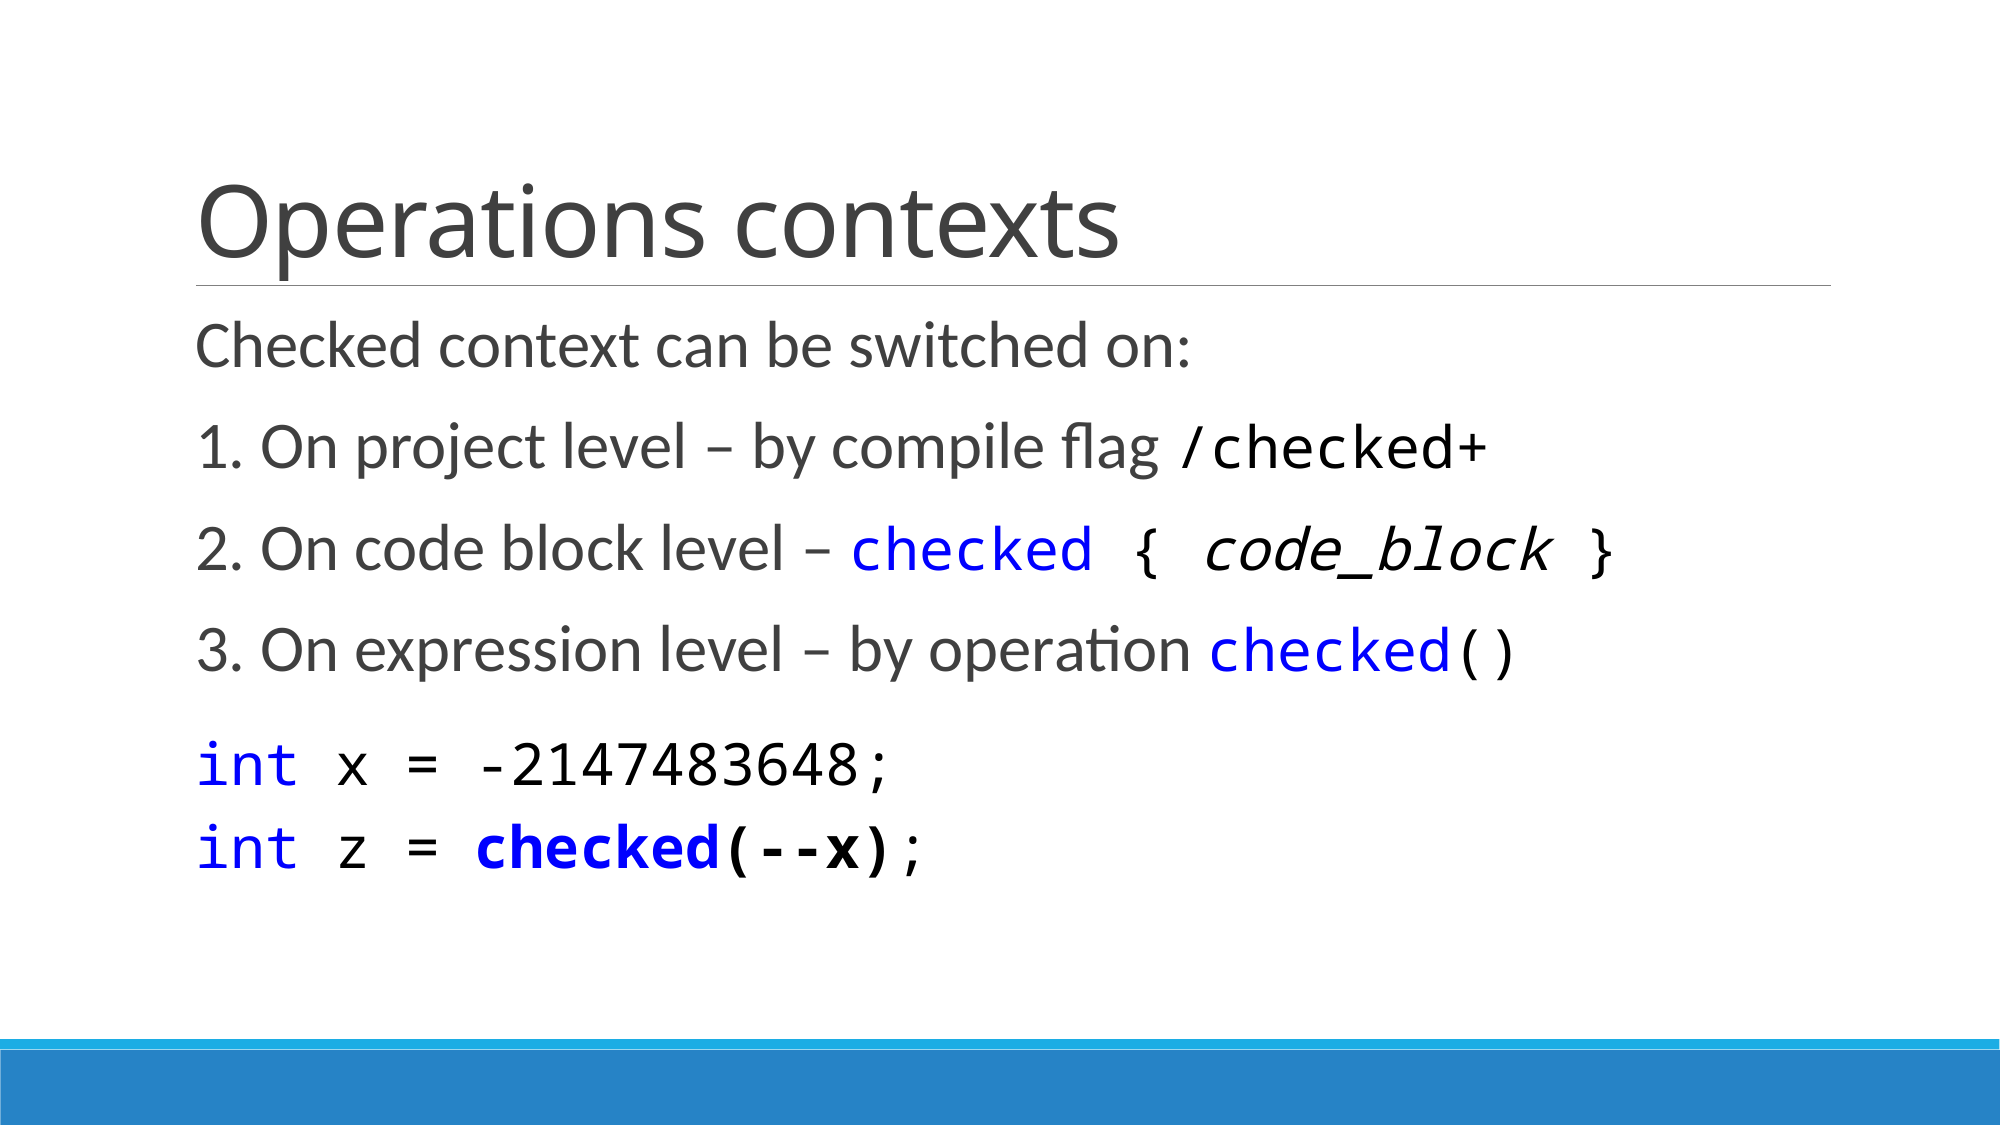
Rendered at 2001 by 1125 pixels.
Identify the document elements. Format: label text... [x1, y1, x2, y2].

list Checked context can be switched on: 1. On project level – by compile flag /checked+ 2. On code block level – checked { code_block } 3. On expression level – by operation checked() int x = -2147483648; int z = checked(--x); [180, 302, 1830, 1027]
title Operations contexts [180, 47, 1830, 285]
